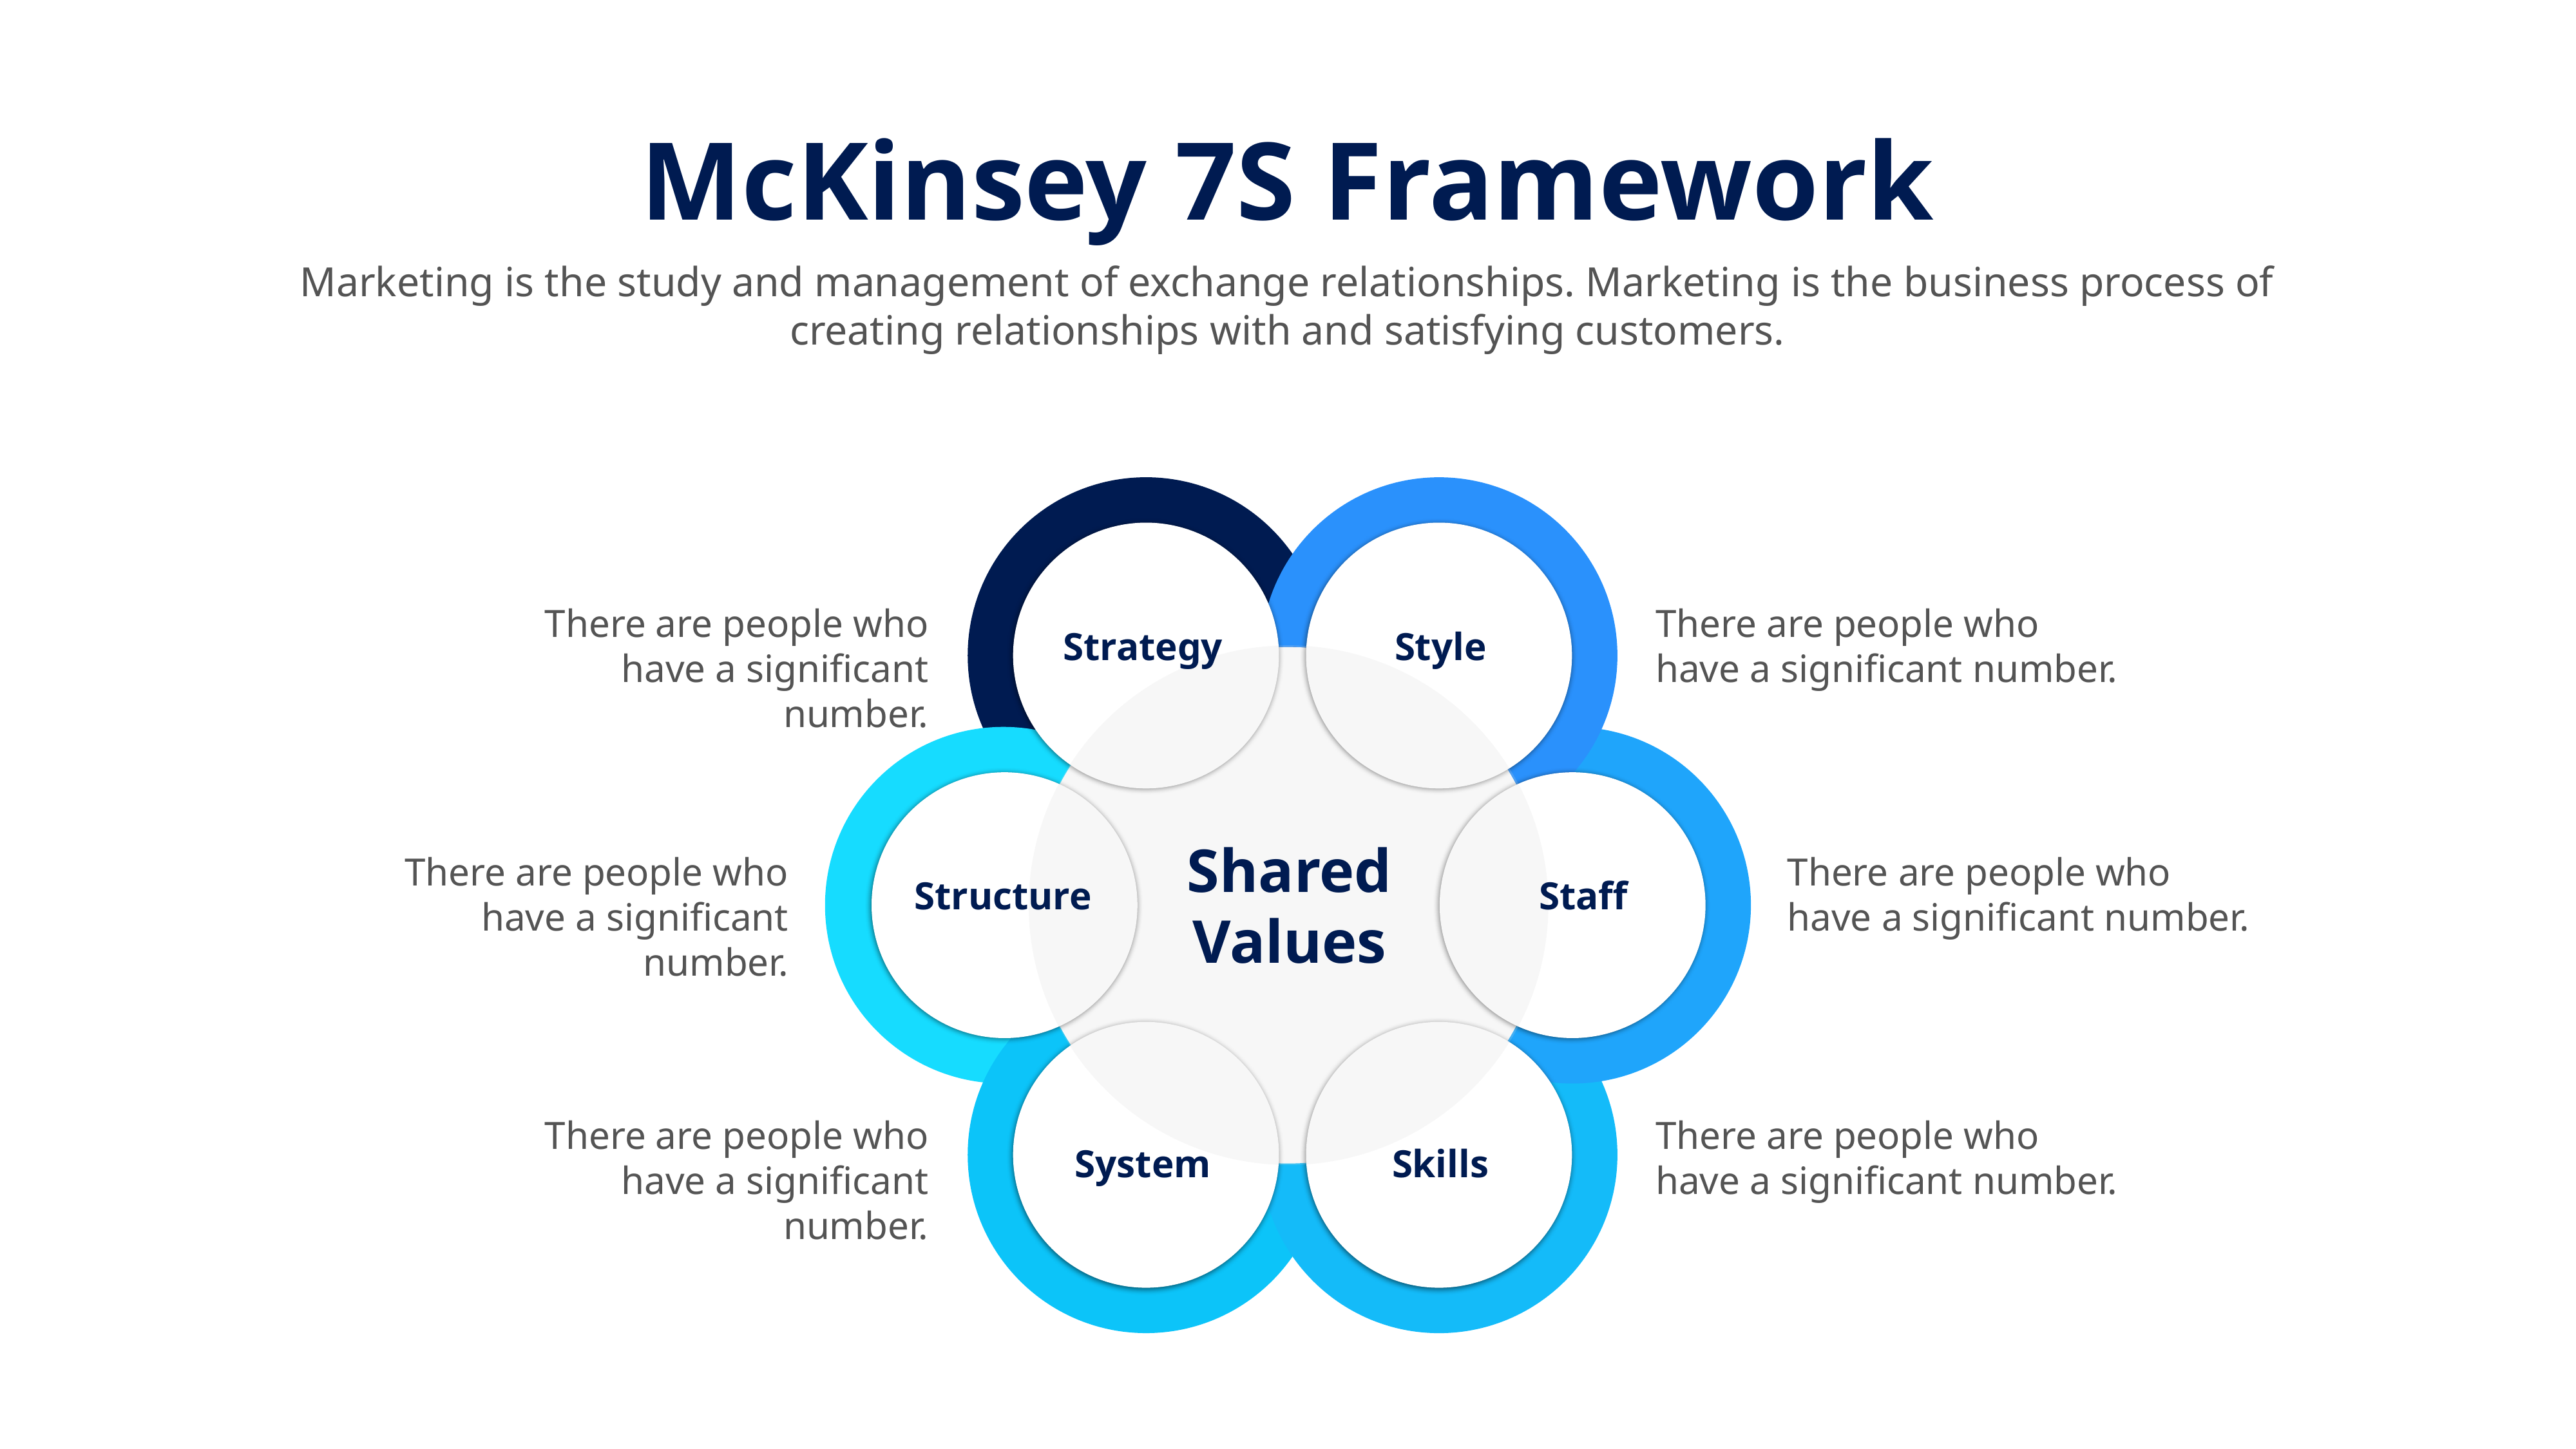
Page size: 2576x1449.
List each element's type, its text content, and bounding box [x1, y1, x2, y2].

text_box Shared Values [1103, 833, 1476, 975]
text_box There are people who have a significant number. [462, 594, 939, 740]
text_box [824, 726, 1066, 1083]
text_box [1512, 728, 1752, 1084]
text_box [1018, 1166, 1279, 1288]
text_box Style [1314, 618, 1567, 673]
text_box [967, 477, 1292, 728]
text_box [1018, 522, 1279, 645]
text_box [1520, 772, 1700, 867]
text_box [1306, 522, 1567, 645]
text_box [1013, 625, 1169, 764]
text_box Structure [876, 867, 1130, 922]
text_box [1031, 645, 1547, 867]
text_box [967, 1032, 1292, 1334]
text_box [1520, 922, 1704, 1038]
text_box There are people who have a significant number. [321, 844, 798, 989]
text_box [1270, 477, 1618, 780]
text_box There are people who have a significant number. [1778, 844, 2273, 943]
text_box [1013, 1046, 1164, 1185]
text_box Marketing is the study and management of exchange relationships. Marketing is the business process of creating relationships with and satisfying customers. [281, 251, 2295, 358]
text_box [1306, 1043, 1572, 1288]
text_box Skills [1314, 1135, 1567, 1190]
text_box [872, 871, 1058, 1038]
text_box McKinsey 7S Framework [631, 108, 1945, 247]
text_box [877, 772, 1058, 867]
text_box [1028, 922, 1549, 1166]
text_box There are people who have a significant number. [1646, 594, 2141, 695]
text_box Staff [1456, 867, 1710, 922]
text_box Strategy [1016, 618, 1270, 673]
text_box There are people who have a significant number. [1646, 1107, 2141, 1207]
text_box [1270, 1082, 1618, 1334]
text_box System [1016, 1135, 1270, 1190]
text_box [1408, 620, 1572, 768]
text_box There are people who have a significant number. [462, 1107, 939, 1252]
